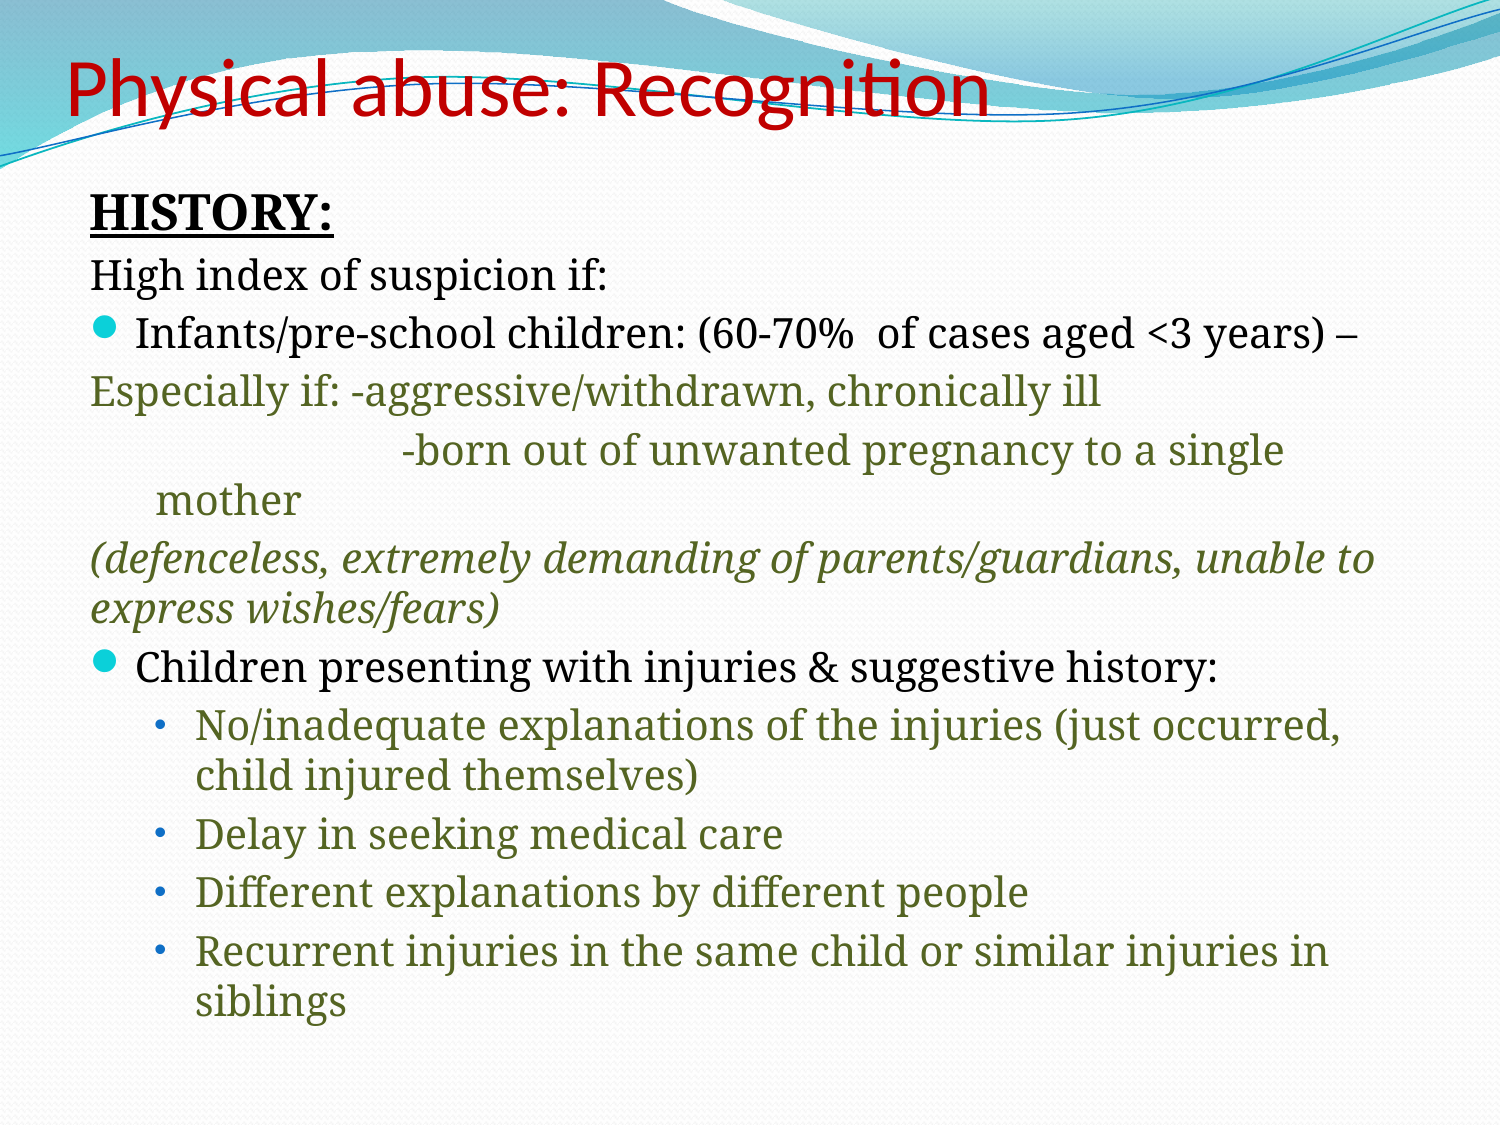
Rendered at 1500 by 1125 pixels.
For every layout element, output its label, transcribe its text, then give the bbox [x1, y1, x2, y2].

list HISTORY: High index of suspicion if: Infants/pre-school children: (60-70% of cases aged <3 years) – Especially if: -aggressive/withdrawn, chronically ill -born out of unwanted pregnancy to a single mother (defenceless, extremely demanding of parents/guardians, unable to express wishes/fears) Children presenting with injuries & suggestive history: No/inadequate explanations of the injuries (just occurred, child injured themselves) Delay in seeking medical care Different explanations by different people Recurrent injuries in the same child or similar injuries in siblings [75, 172, 1425, 1059]
title Physical abuse: Recognition [64, 5, 1415, 133]
